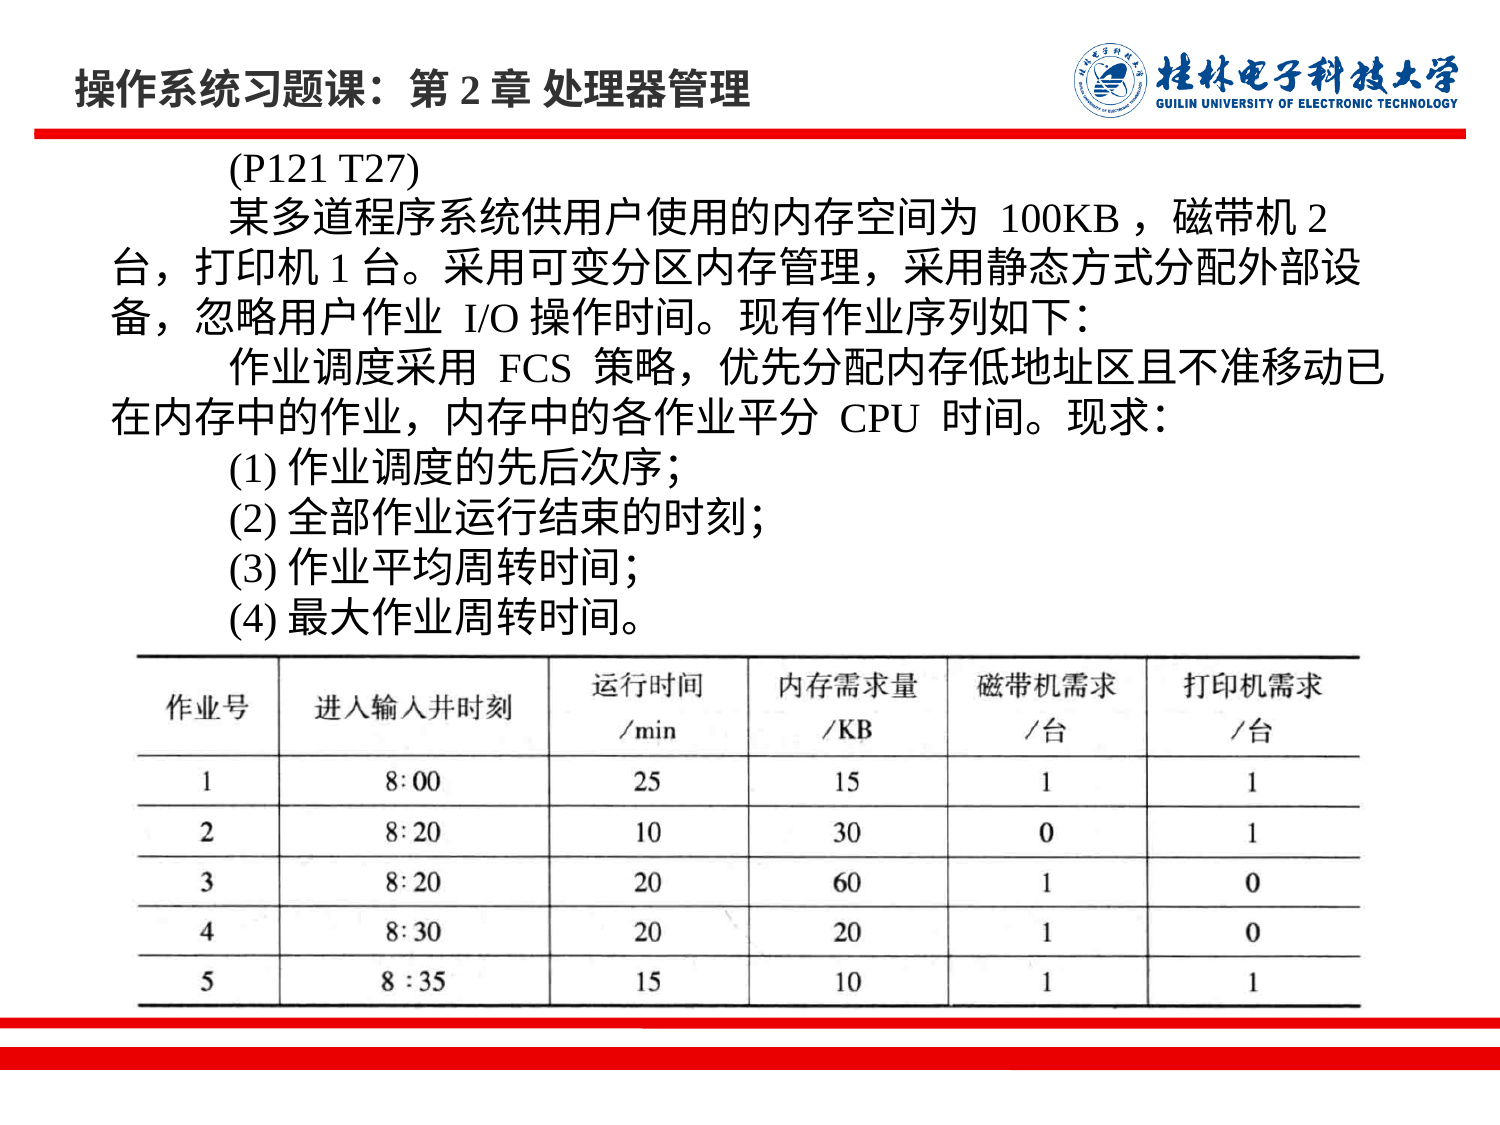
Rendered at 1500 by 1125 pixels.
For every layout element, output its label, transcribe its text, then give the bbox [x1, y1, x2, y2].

text_box (P121 T27) 某多道程序系统供用户使用的内存空间为 100KB，磁带机2台，打印机1台。采用可变分区内存管理，采用静态方式分配外部设备，忽略用户作业 I/O操作时间。现有作业序列如下： 作业调度采用 FCS 策略，优先分配内存低地址区且不准移动已在内存中的作业，内存中的各作业平分 CPU 时间。现求： (1)作业调度的先后次序； (2)全部作业运行结束的时刻； (3)作业平均周转时间； (4)最大作业周转时间。 [97, 133, 1403, 648]
picture [1073, 43, 1460, 119]
text_box 操作系统习题课：第2章 处理器管理 [60, 62, 927, 114]
picture [132, 652, 1368, 1010]
